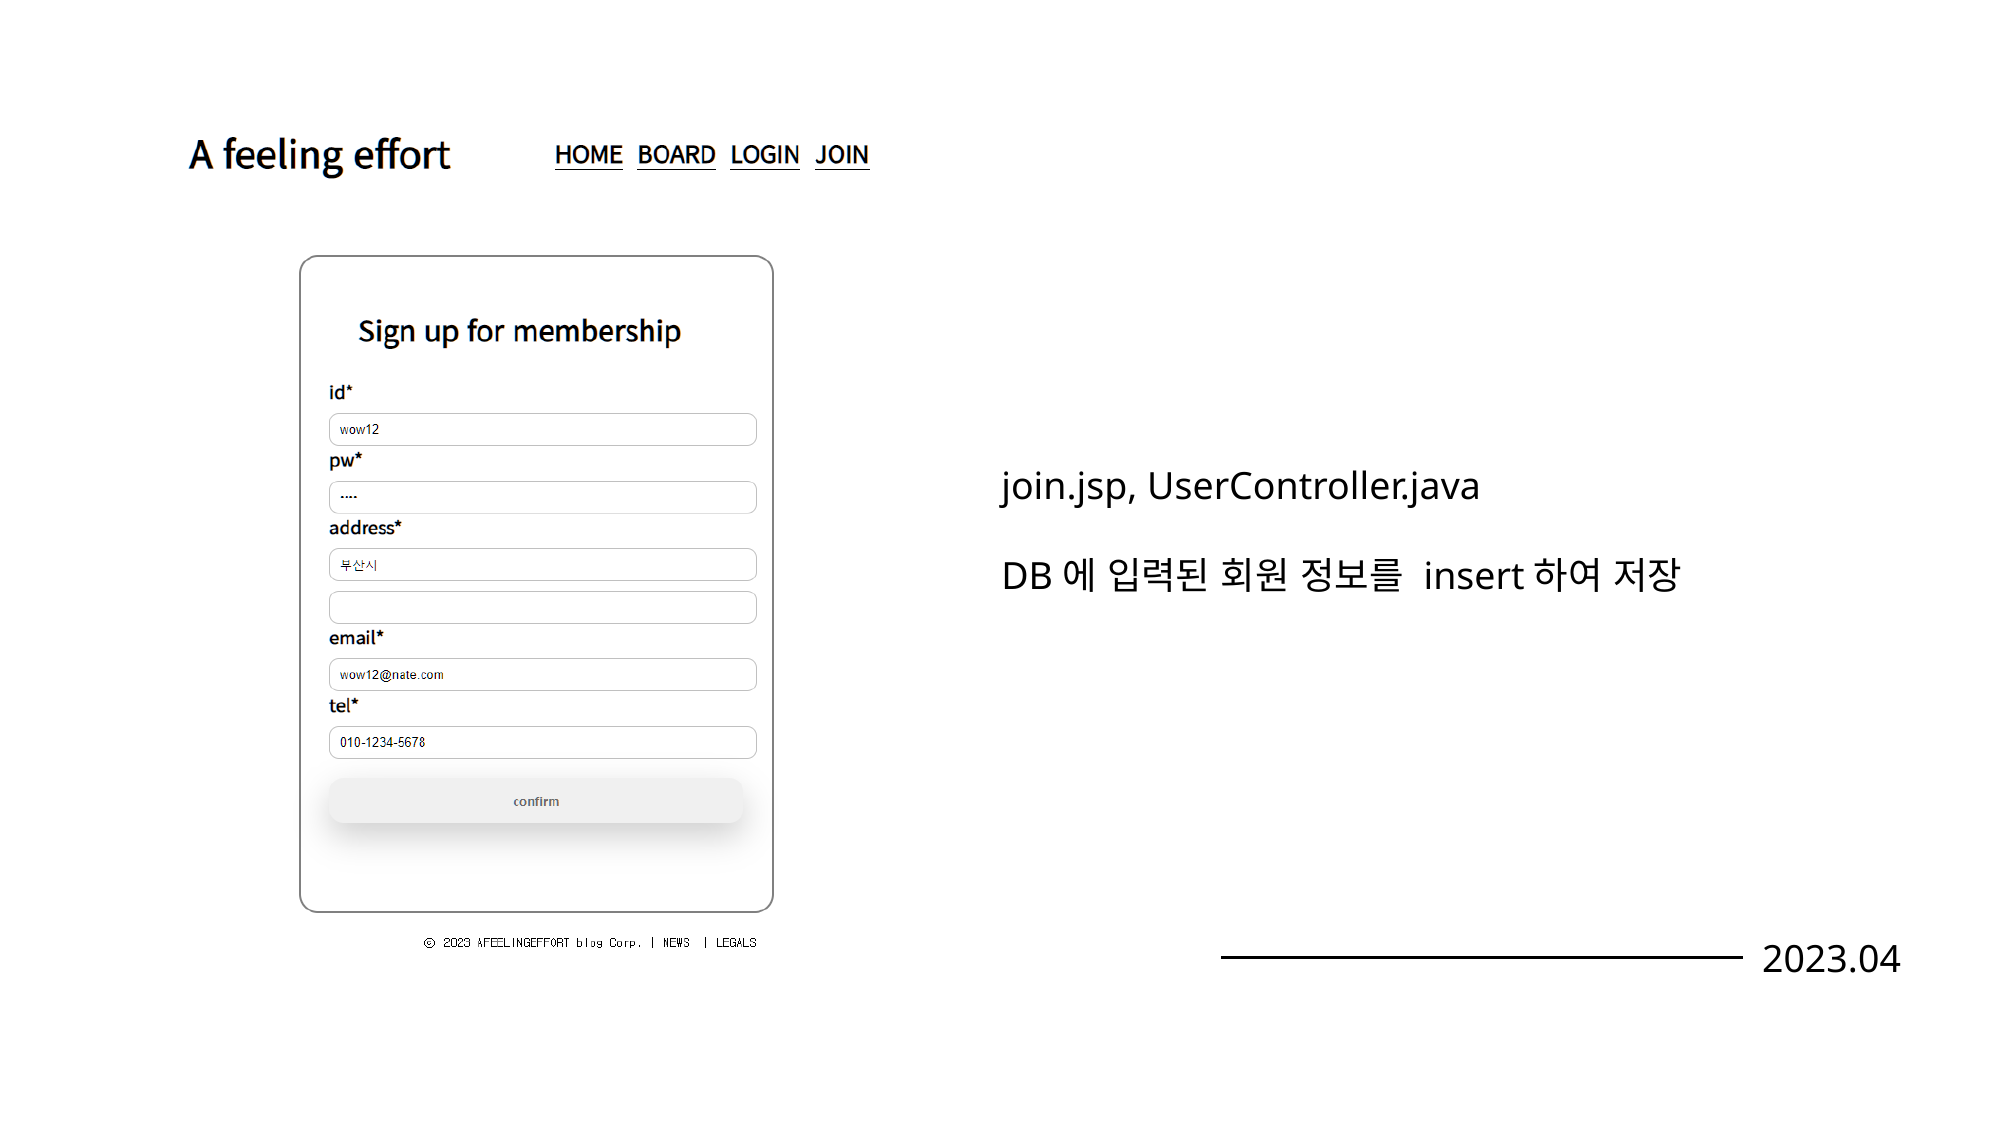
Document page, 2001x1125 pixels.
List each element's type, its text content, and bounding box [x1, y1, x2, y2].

picture [104, 102, 966, 989]
text_box 2023.04 [1747, 927, 1964, 988]
text_box join.jsp, UserController.java DB에 입력된 회원 정보를 insert하여 저장 [986, 454, 1907, 605]
